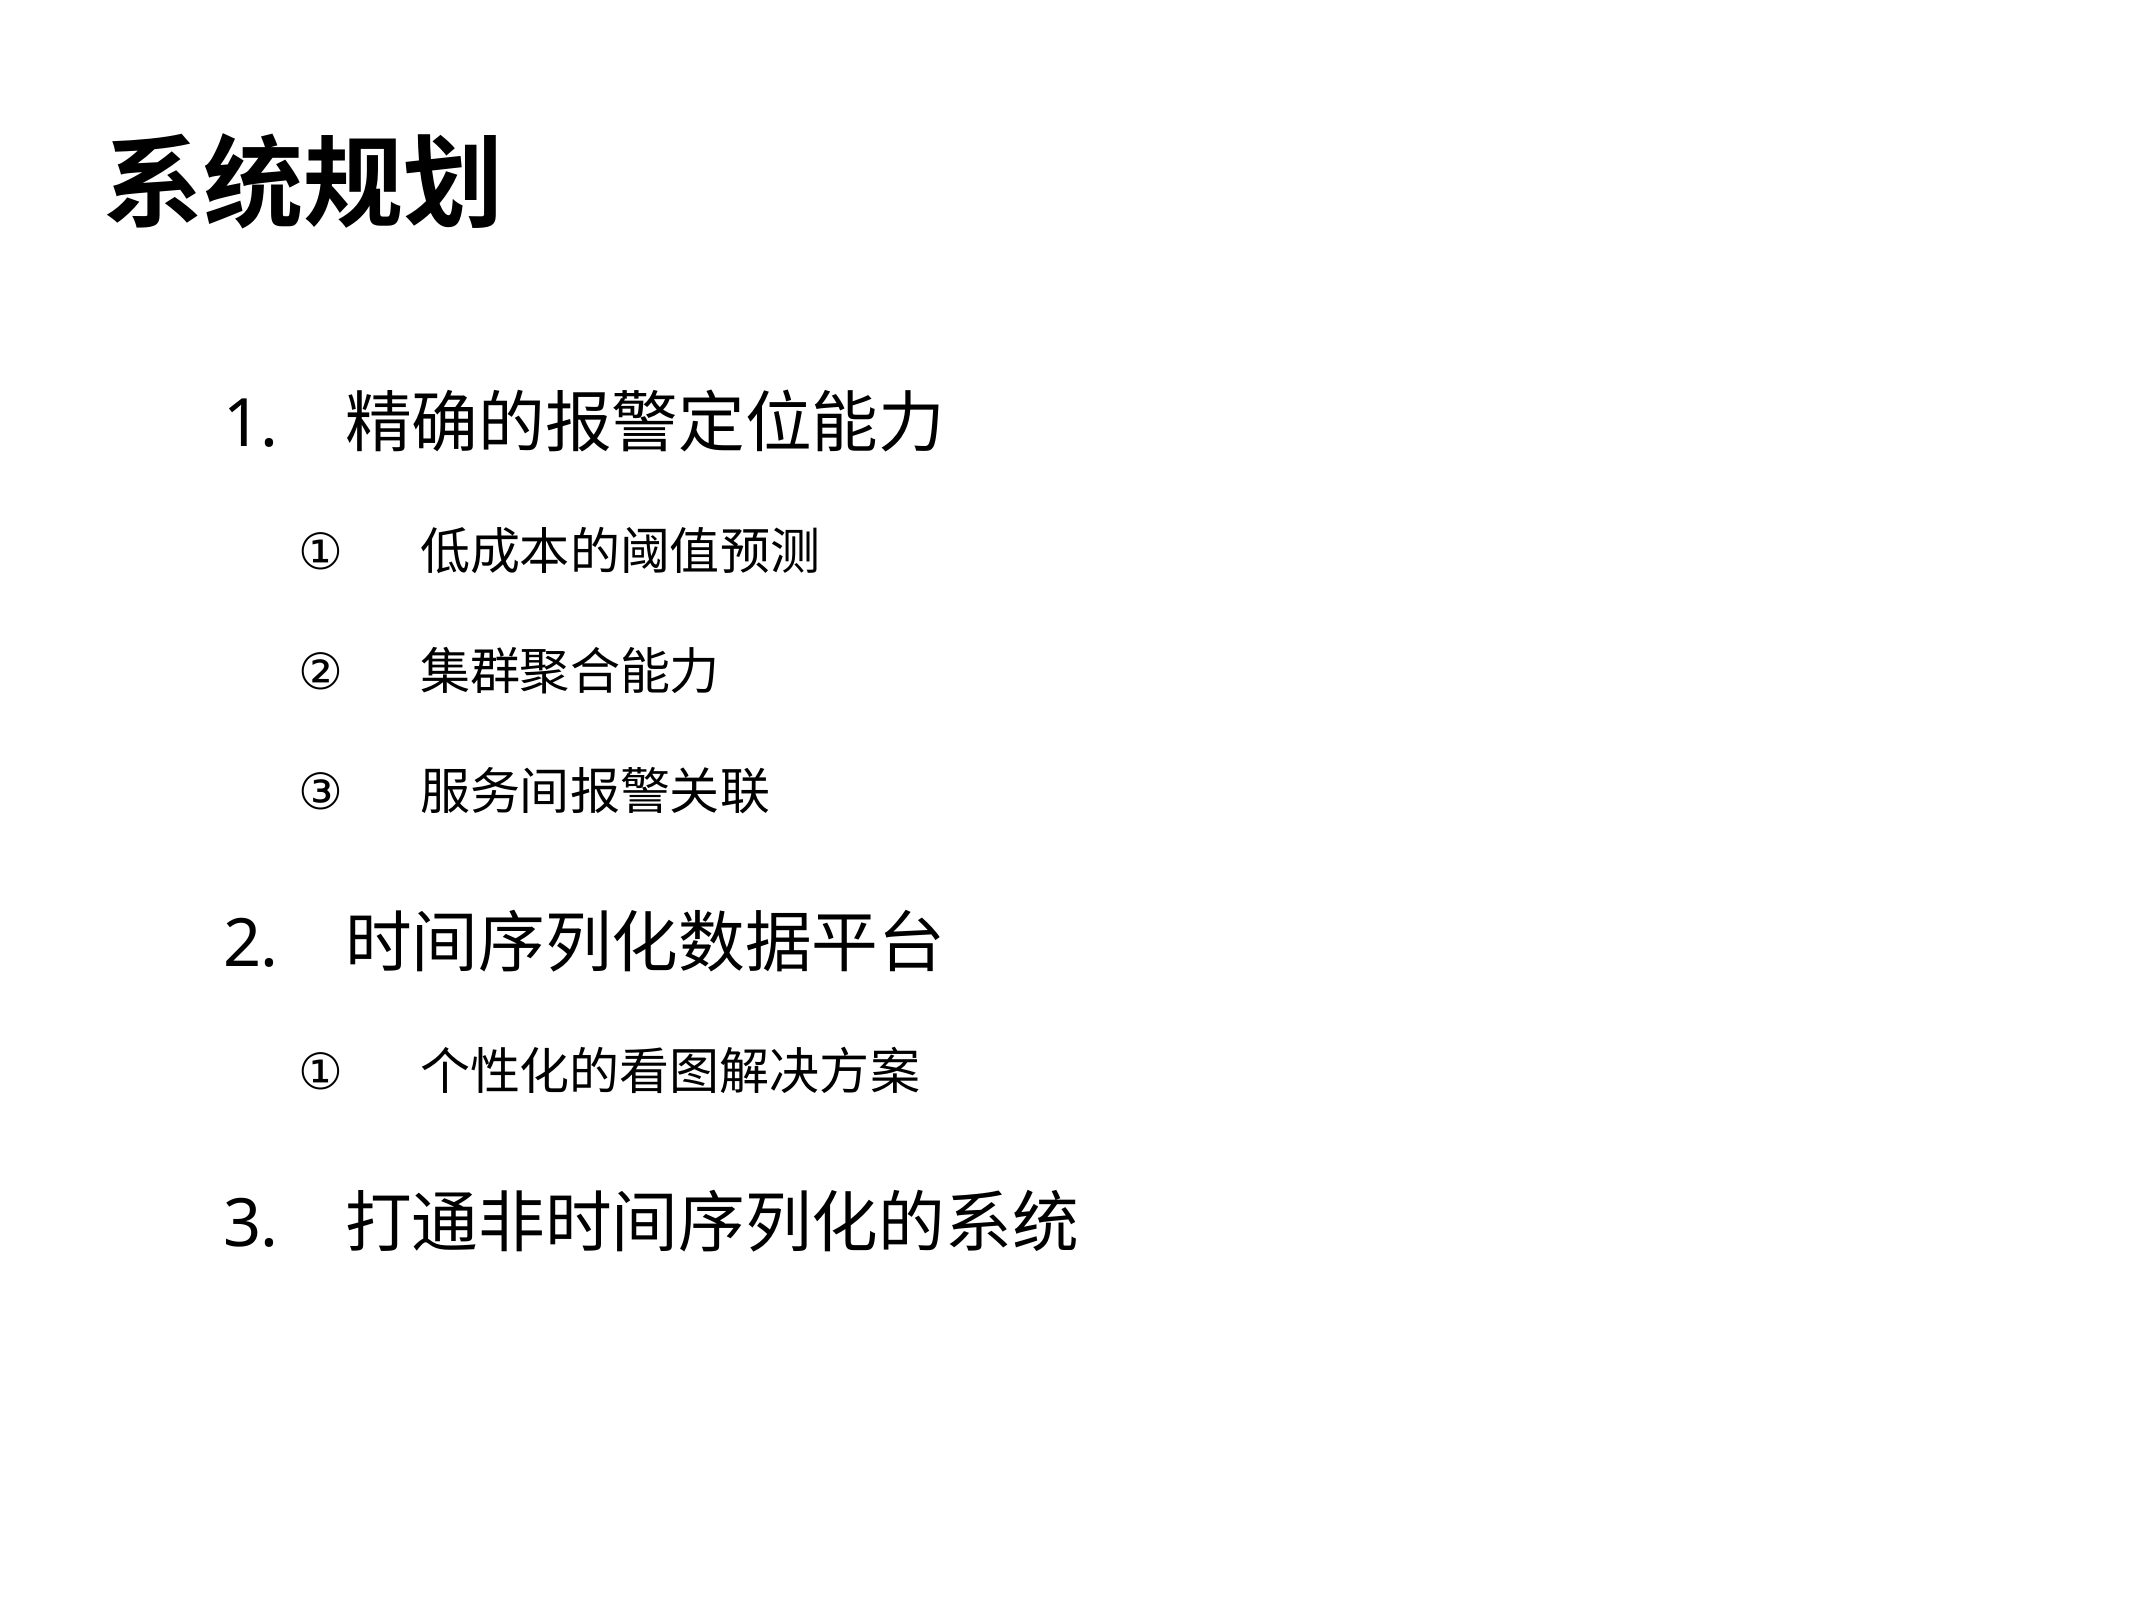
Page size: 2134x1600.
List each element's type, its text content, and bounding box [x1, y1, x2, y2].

text_box 精确的报警定位能力 低成本的阈值预测 集群聚合能力 服务间报警关联 时间序列化数据平台 个性化的看图解决方案 打通非时间序列化的系统 [208, 292, 1095, 1267]
text_box 系统规划 [88, 111, 519, 247]
